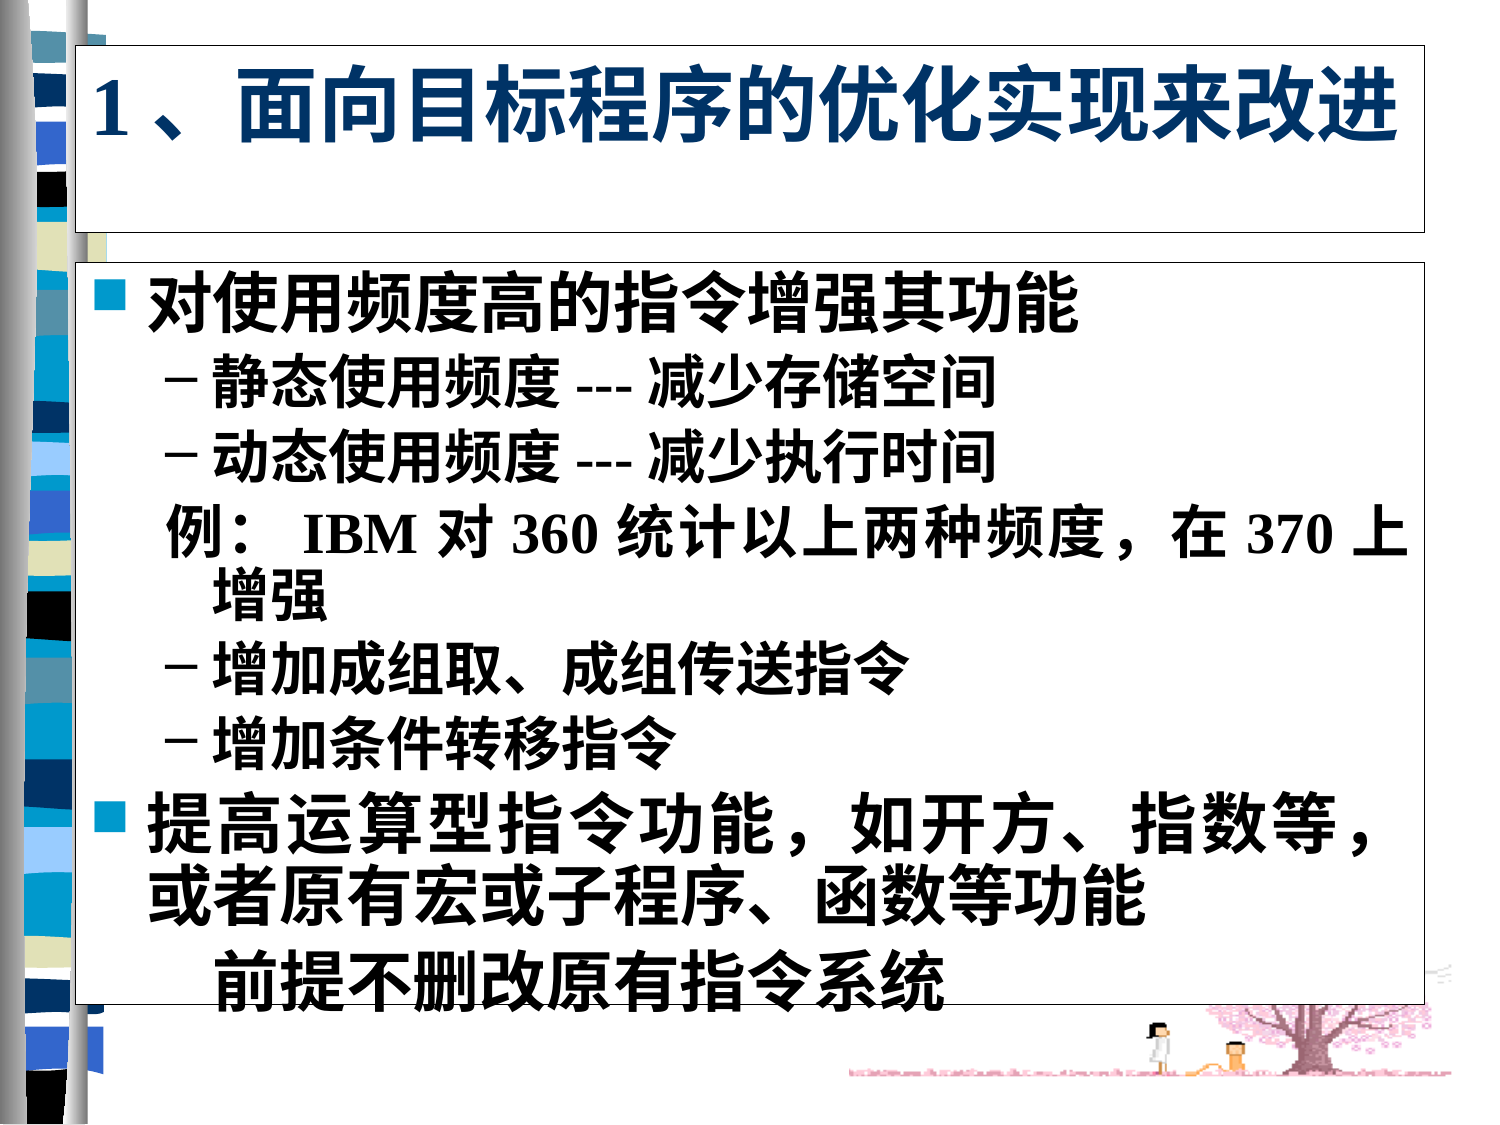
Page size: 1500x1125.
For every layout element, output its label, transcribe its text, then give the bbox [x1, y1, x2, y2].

list 对使用频度高的指令增强其功能 静态使用频度---减少存储空间 动态使用频度---减少执行时间 例：IBM对360统计以上两种频度，在370上增强 增加成组取、成组传送指令 增加条件转移指令 提高运算型指令功能，如开方、指数等，或者原有宏或子程序、函数等功能 前提不删改原有指令系统 [75, 262, 1425, 1005]
picture [849, 949, 1452, 1086]
title 1、面向目标程序的优化实现来改进 [75, 45, 1425, 233]
